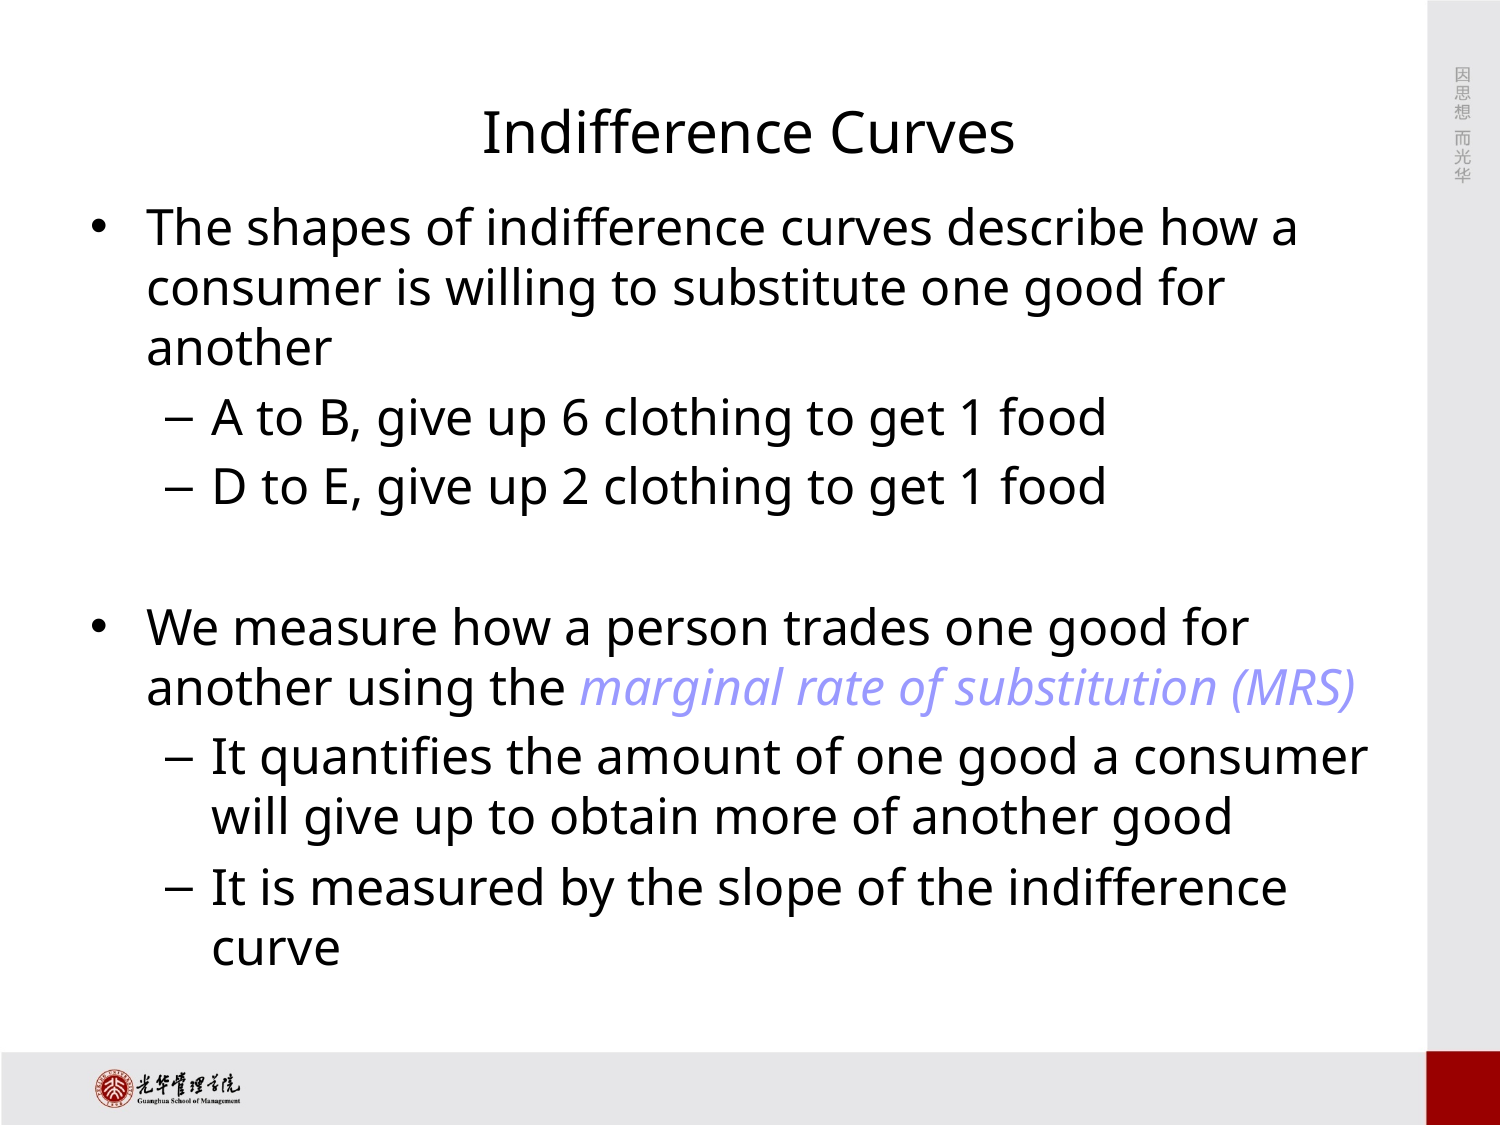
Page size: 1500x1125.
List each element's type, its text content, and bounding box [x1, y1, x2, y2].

picture [0, 0, 1500, 1125]
title Indifference Curves [75, 45, 1425, 187]
list The shapes of indifference curves describe how a consumer is willing to substitute one good for another A to B, give up 6 clothing to get 1 food D to E, give up 2 clothing to get 1 food We measure how a person trades one good for another using the marginal rate of substitution (MRS) It quantifies the amount of one good a consumer will give up to obtain more of another good It is measured by the slope of the indifference curve [75, 187, 1425, 1005]
